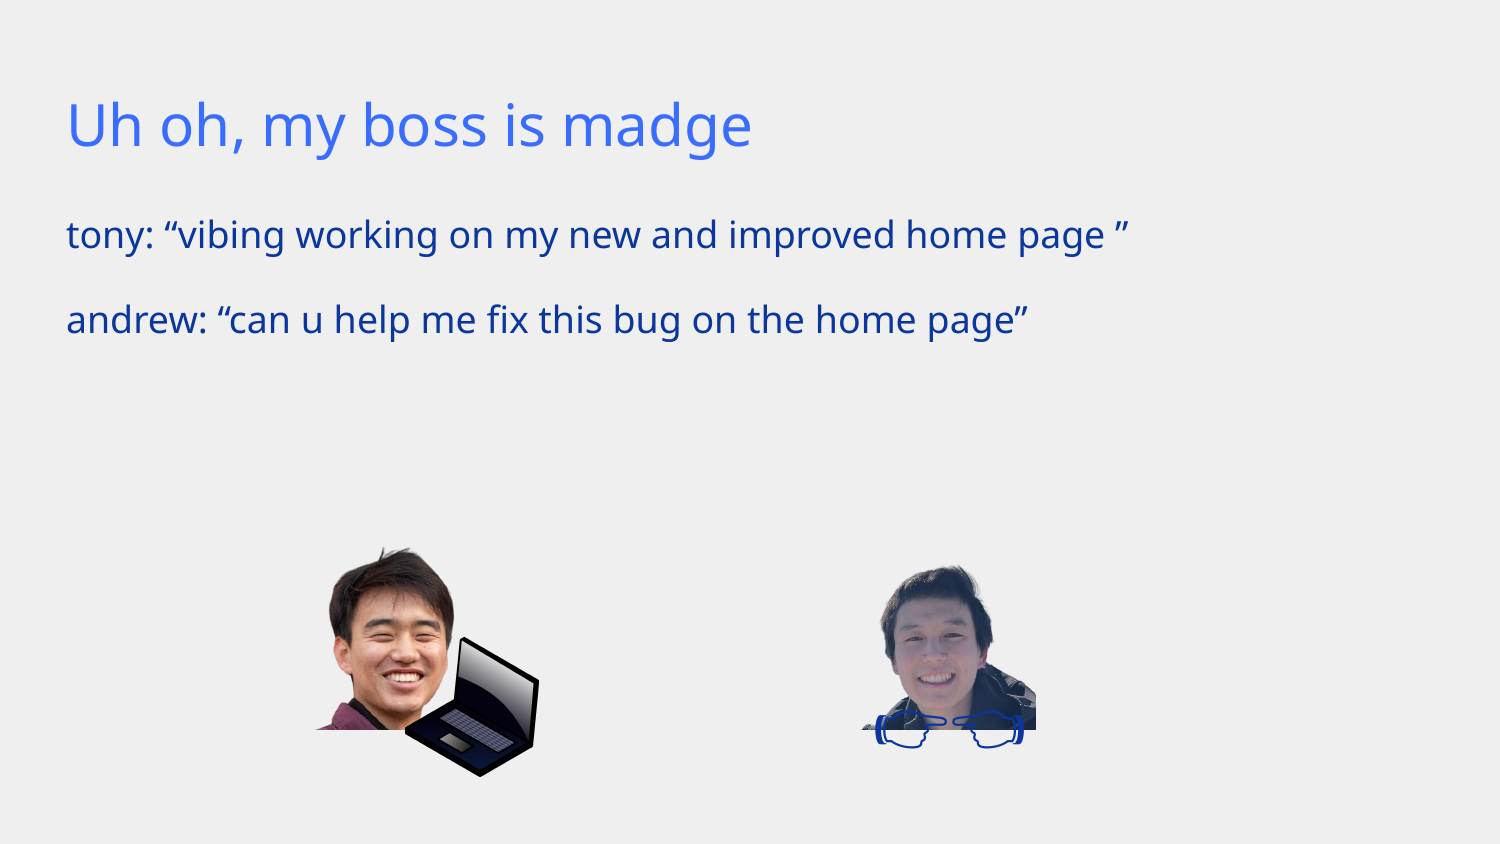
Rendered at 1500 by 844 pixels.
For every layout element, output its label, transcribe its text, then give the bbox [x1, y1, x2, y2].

text_box 👉👈 [858, 670, 1103, 776]
title Uh oh, my boss is madge [51, 72, 1449, 167]
list tony: “vibing working on my new and improved home page ” andrew: “can u help me fix this bug on the home page” [51, 189, 1500, 750]
picture [292, 507, 539, 777]
picture [845, 531, 1036, 730]
